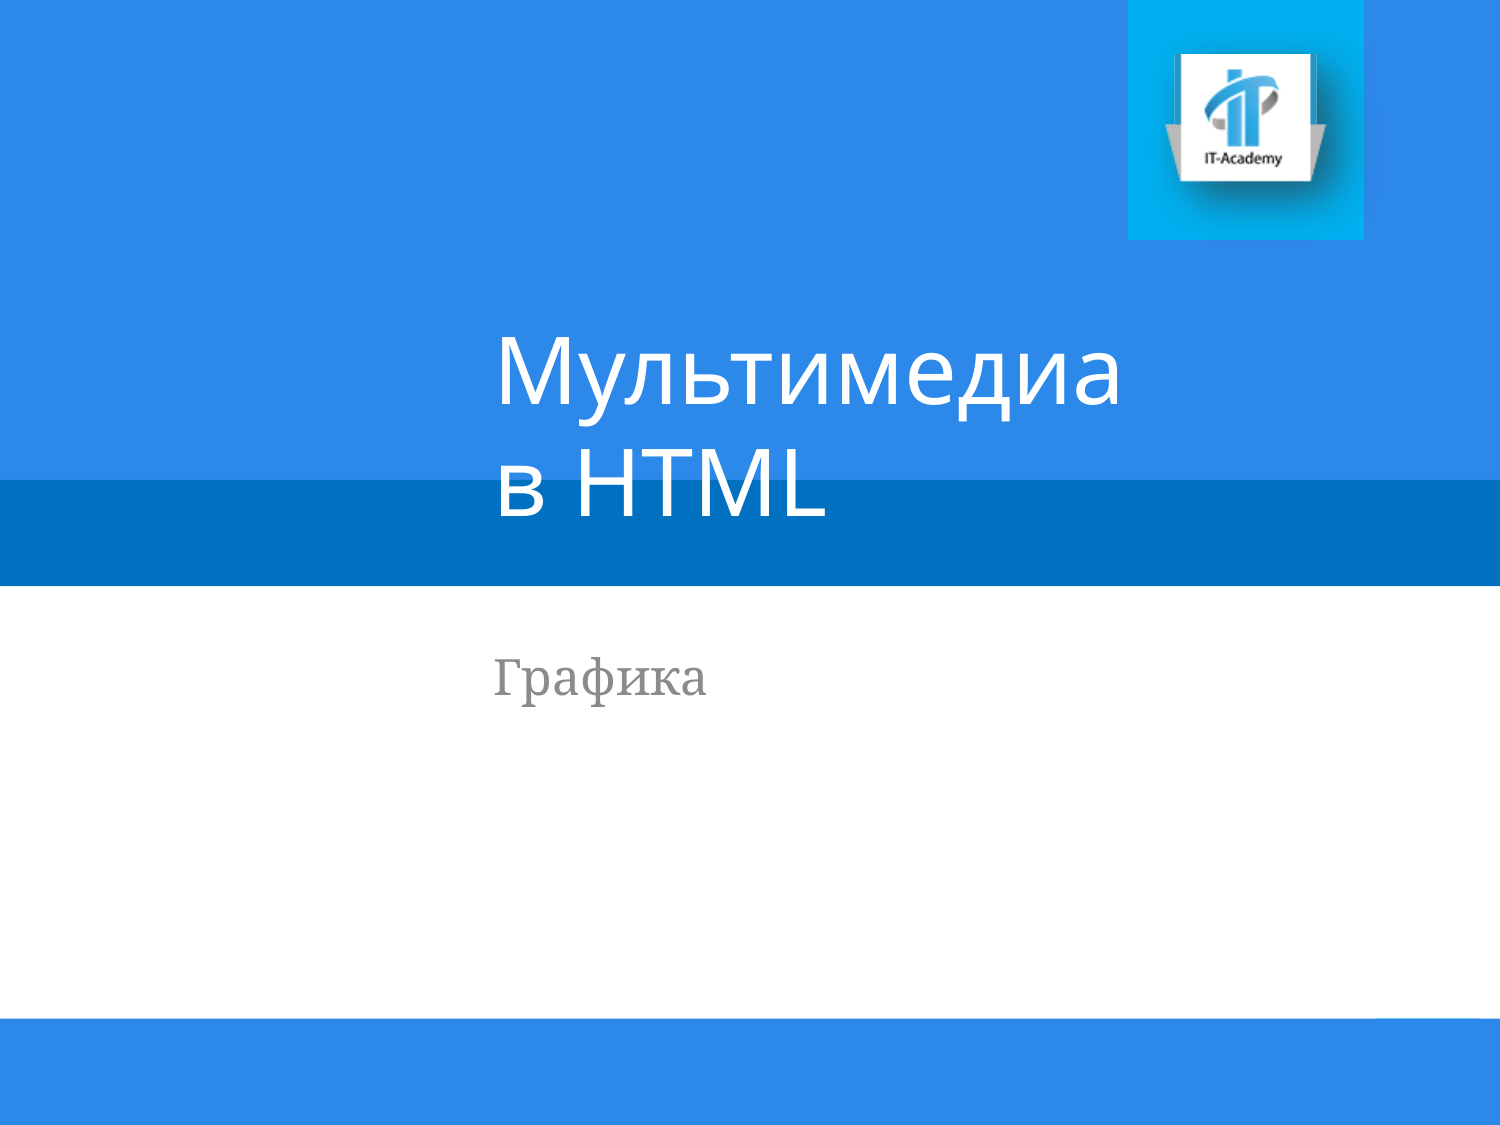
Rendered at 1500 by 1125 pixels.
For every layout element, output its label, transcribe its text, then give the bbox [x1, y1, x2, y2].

title Мультимедиа в HTML [478, 302, 1447, 544]
subtitle Графика [478, 637, 1411, 811]
picture [1166, 55, 1328, 183]
